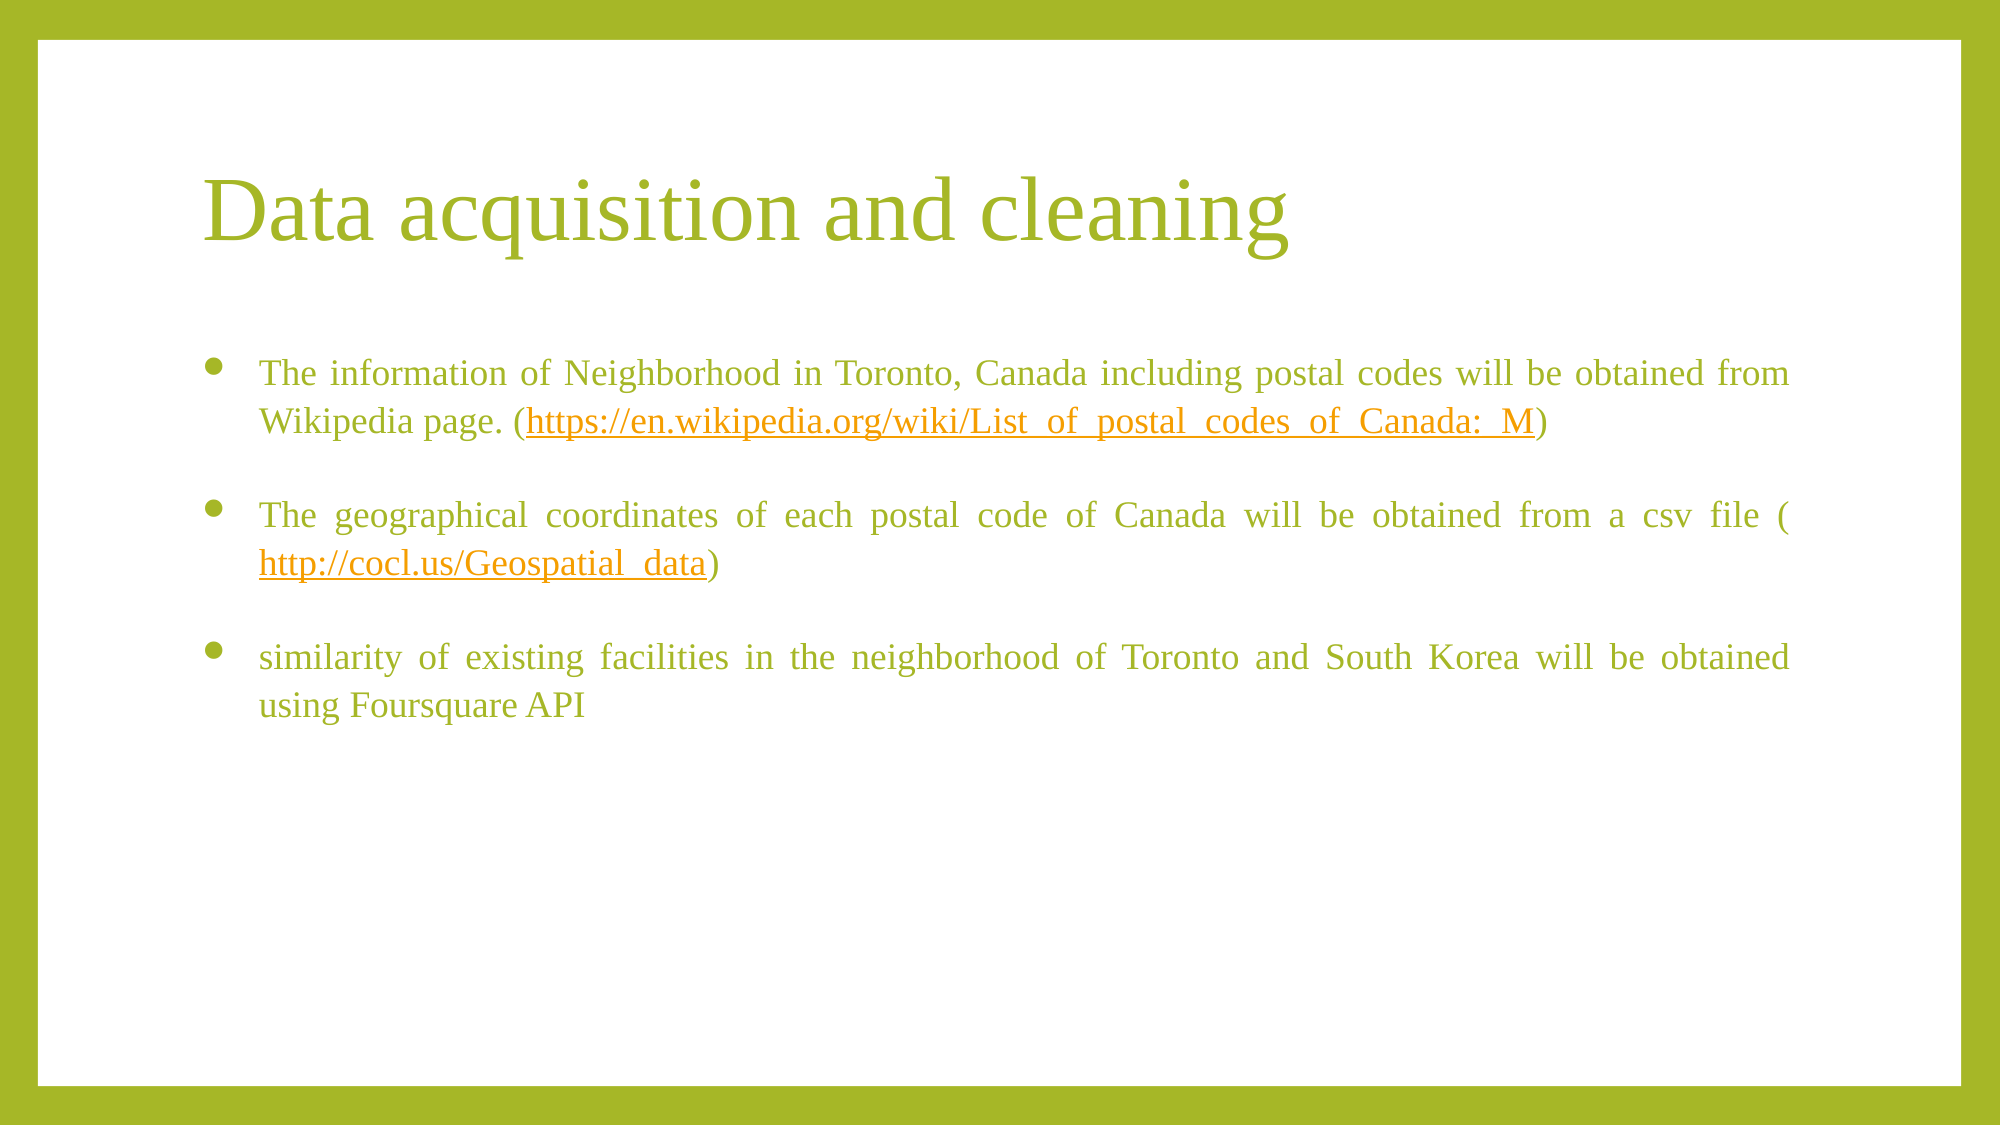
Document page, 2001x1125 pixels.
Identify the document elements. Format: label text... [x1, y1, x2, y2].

title Data acquisition and cleaning [187, 99, 1808, 323]
list The information of Neighborhood in Toronto, Canada including postal codes will be obtained from Wikipedia page. (https://en.wikipedia.org/wiki/List_of_postal_codes_of_Canada:_M) The geographical coordinates of each postal code of Canada will be obtained from a csv file (http://cocl.us/Geospatial_data) similarity of existing facilities in the neighborhood of Toronto and South Korea will be obtained using Foursquare API [187, 337, 1808, 1000]
